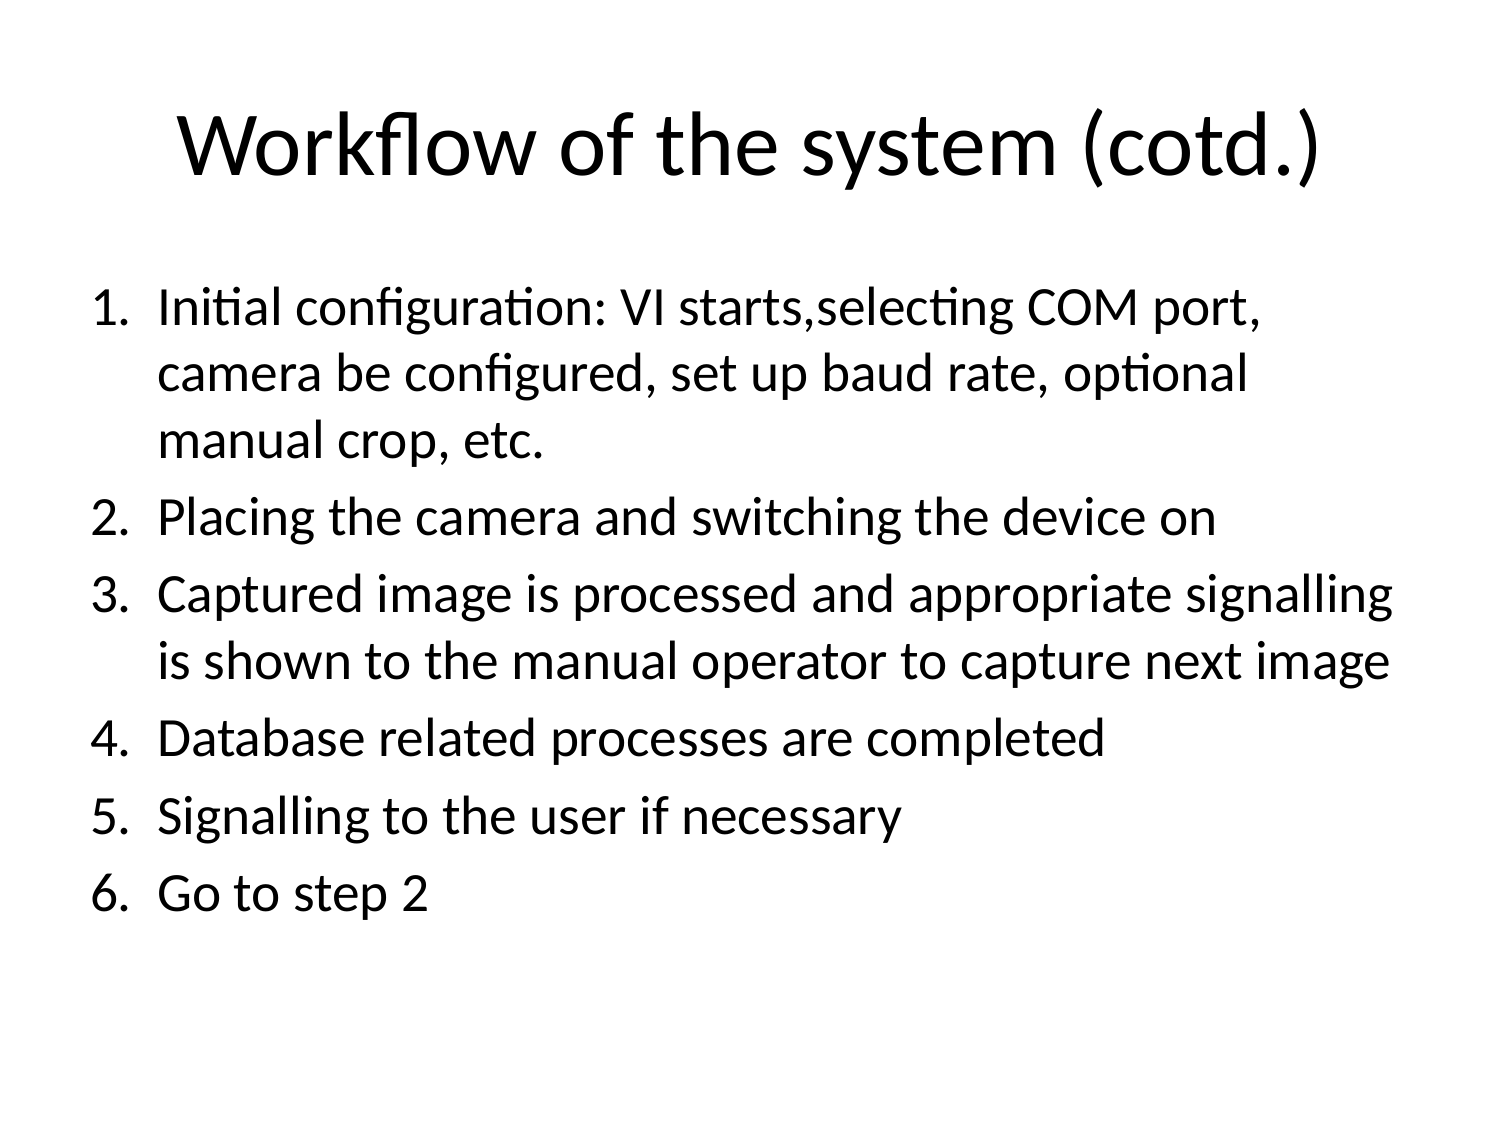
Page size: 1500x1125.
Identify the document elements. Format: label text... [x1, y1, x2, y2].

title Workflow of the system (cotd.) [75, 45, 1425, 233]
list Initial configuration: VI starts,selecting COM port, camera be configured, set up baud rate, optional manual crop, etc. Placing the camera and switching the device on Captured image is processed and appropriate signalling is shown to the manual operator to capture next image Database related processes are completed Signalling to the user if necessary Go to step 2 [75, 262, 1425, 1005]
